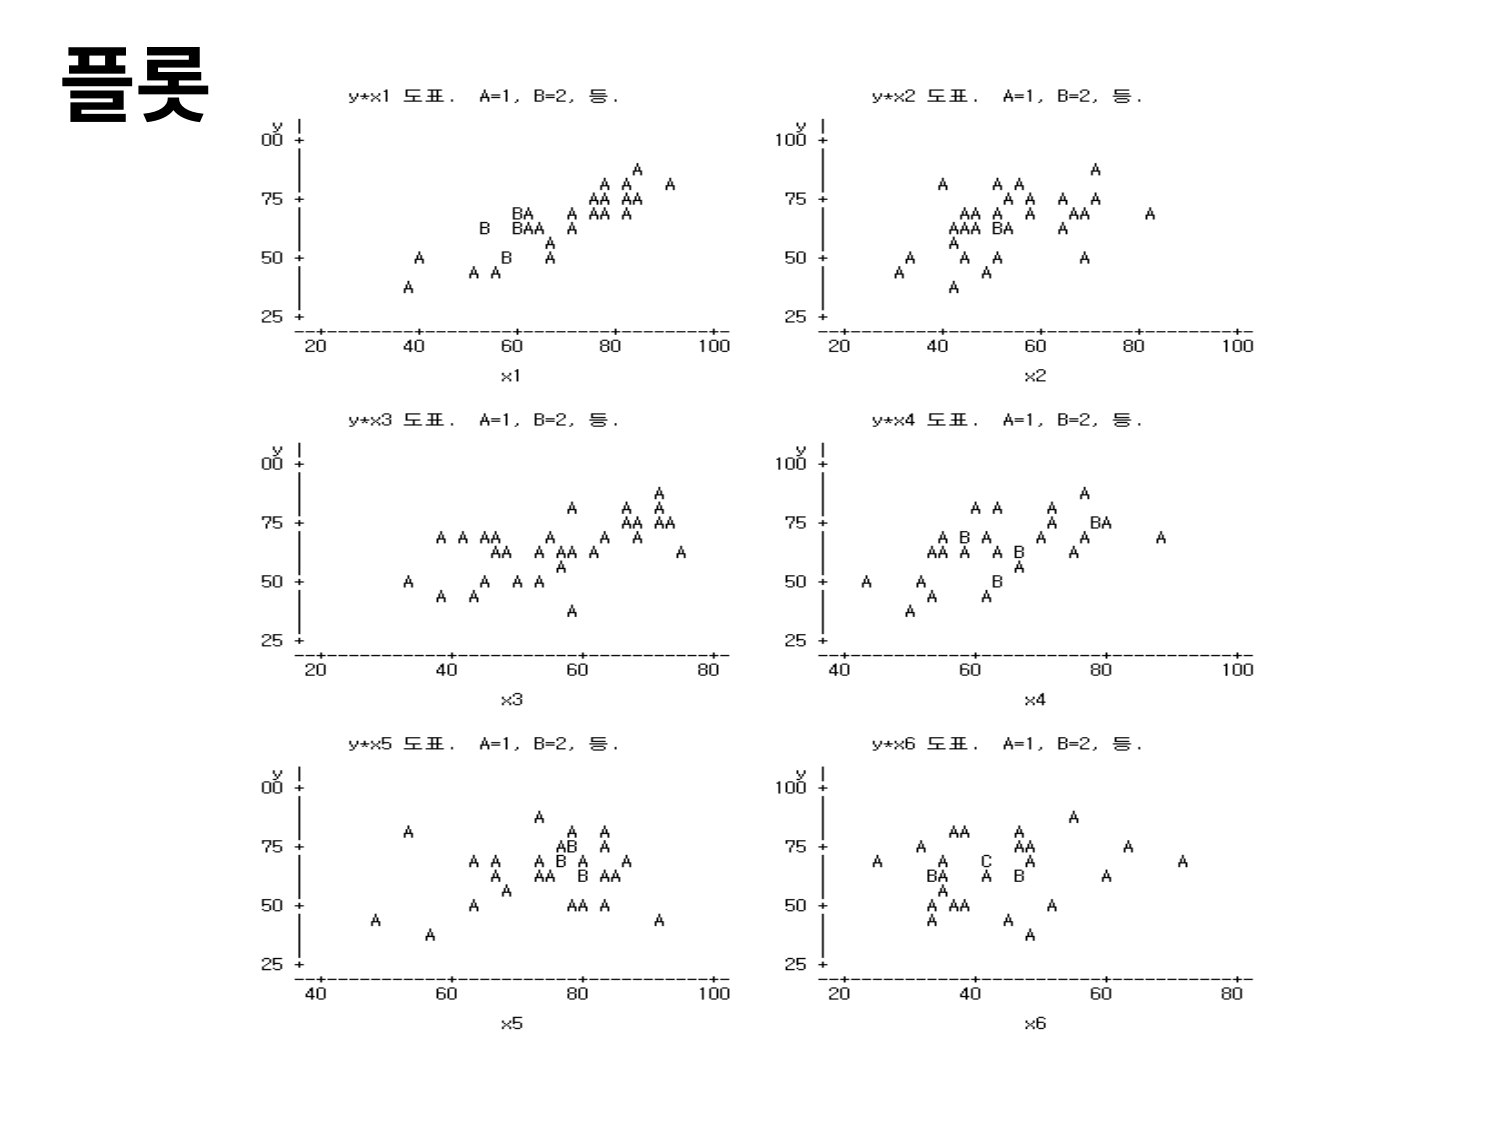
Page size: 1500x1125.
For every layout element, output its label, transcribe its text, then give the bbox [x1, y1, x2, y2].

text_box 플롯 [44, 24, 228, 140]
picture [257, 81, 1266, 1039]
